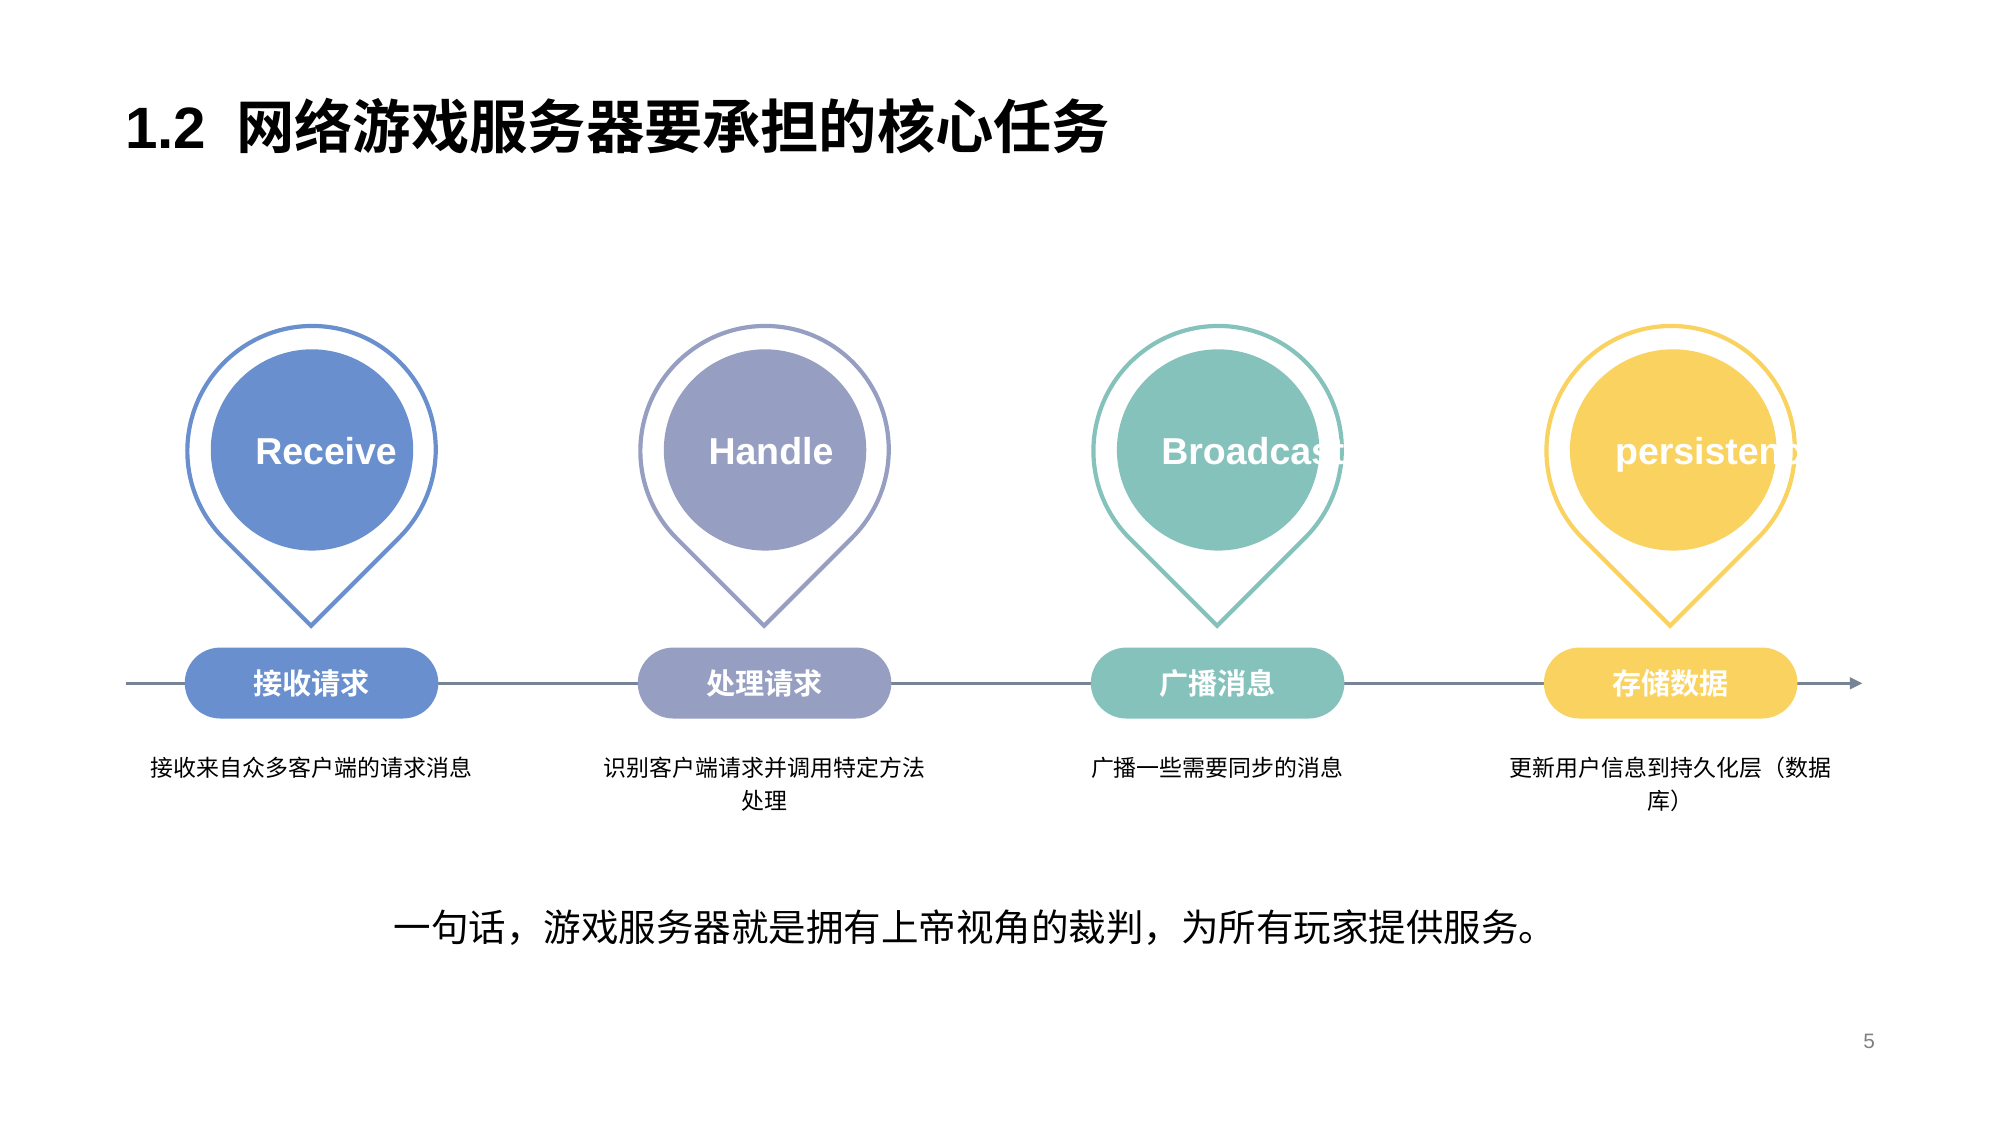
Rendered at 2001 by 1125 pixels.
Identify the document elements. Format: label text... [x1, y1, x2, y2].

text_box 一句话，游戏服务器就是拥有上帝视角的裁判，为所有玩家提供服务。 [378, 897, 1945, 957]
slide_number 5 [1412, 1022, 1890, 1057]
title 1.2 网络游戏服务器要承担的核心任务 [109, 0, 1890, 169]
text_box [125, 326, 1863, 832]
